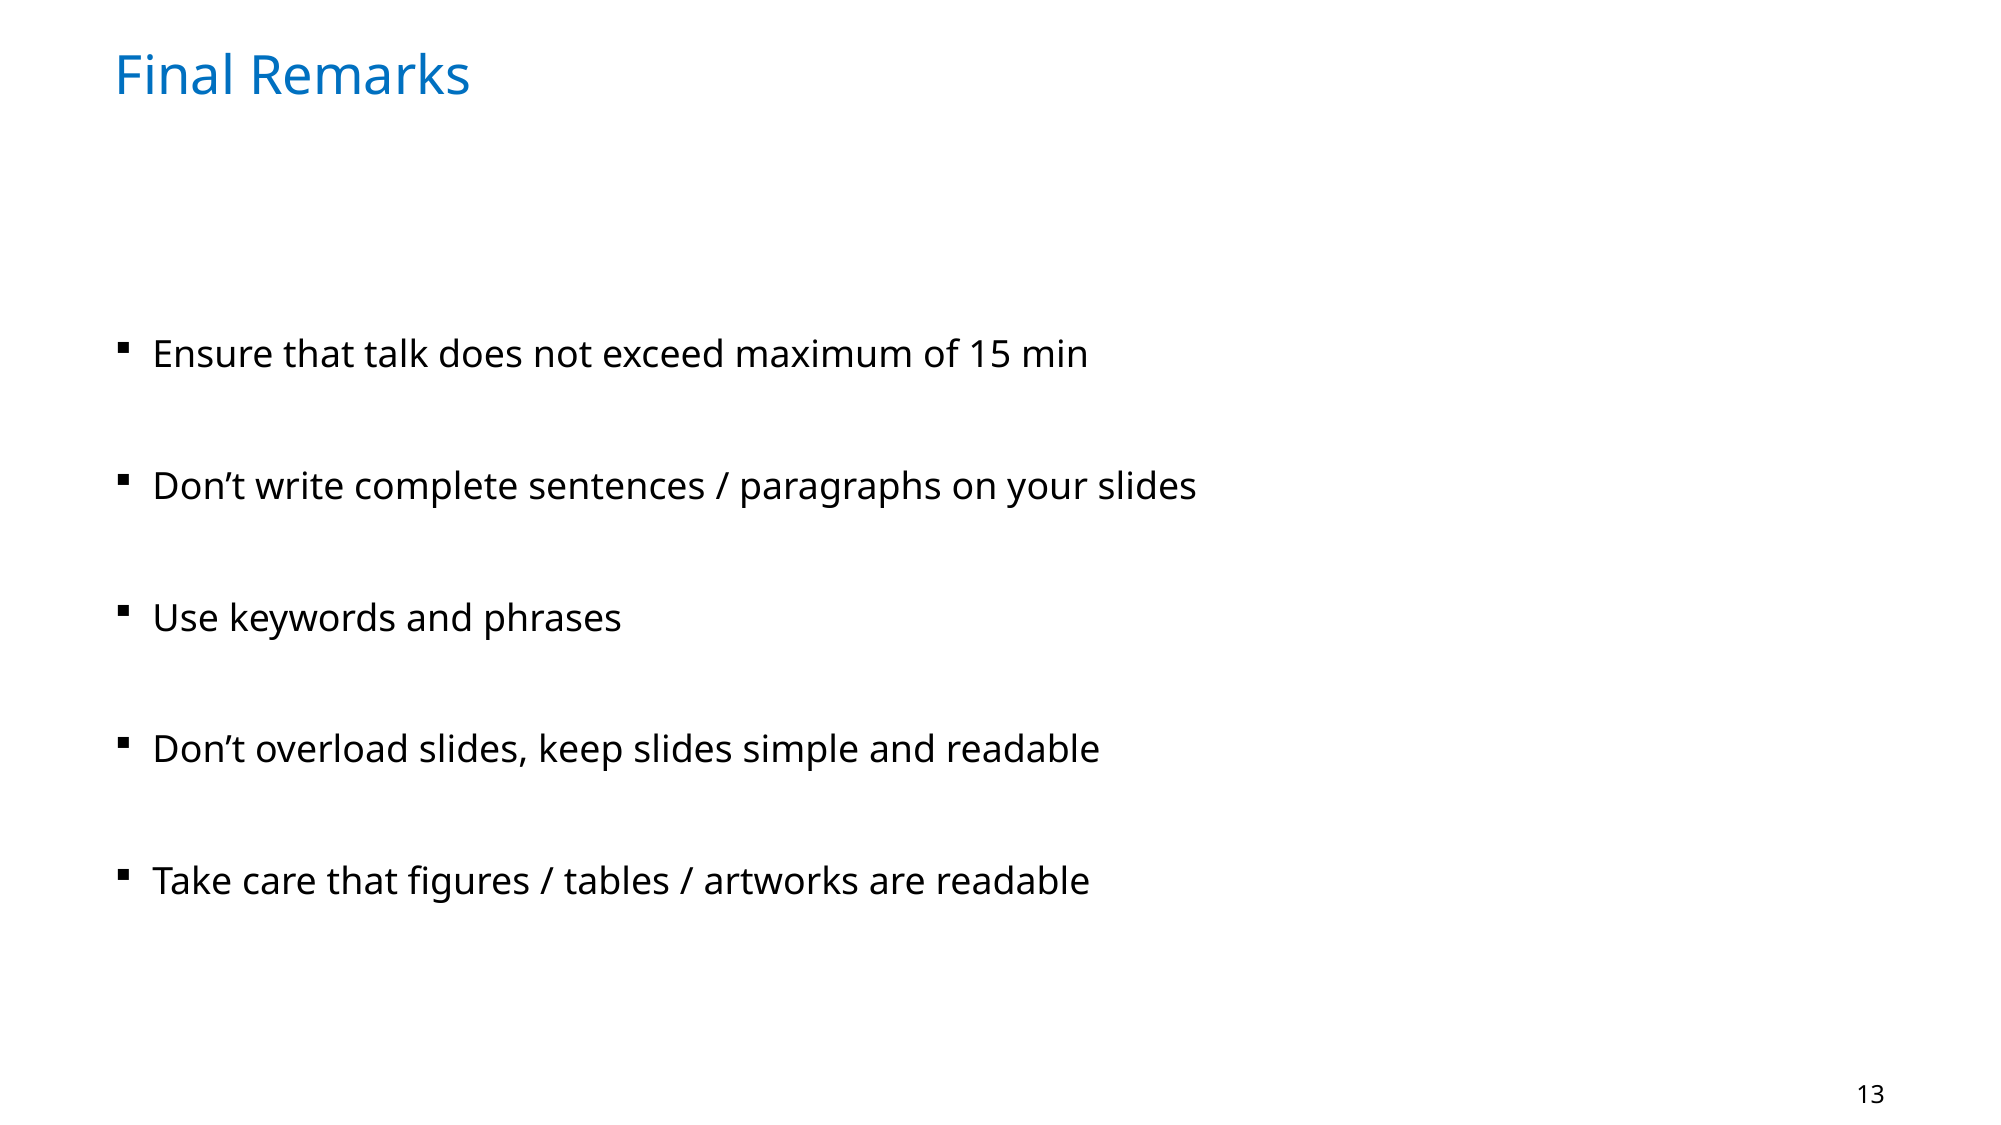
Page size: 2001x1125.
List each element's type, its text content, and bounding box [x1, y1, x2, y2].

slide_number 13 [1753, 1065, 1900, 1125]
list Ensure that talk does not exceed maximum of 15 min Don’t write complete sentences / paragraphs on your slides Use keywords and phrases Don’t overload slides, keep slides simple and readable Take care that figures / tables / artworks are readable [99, 180, 1900, 1052]
title Final Remarks [99, 28, 1900, 126]
